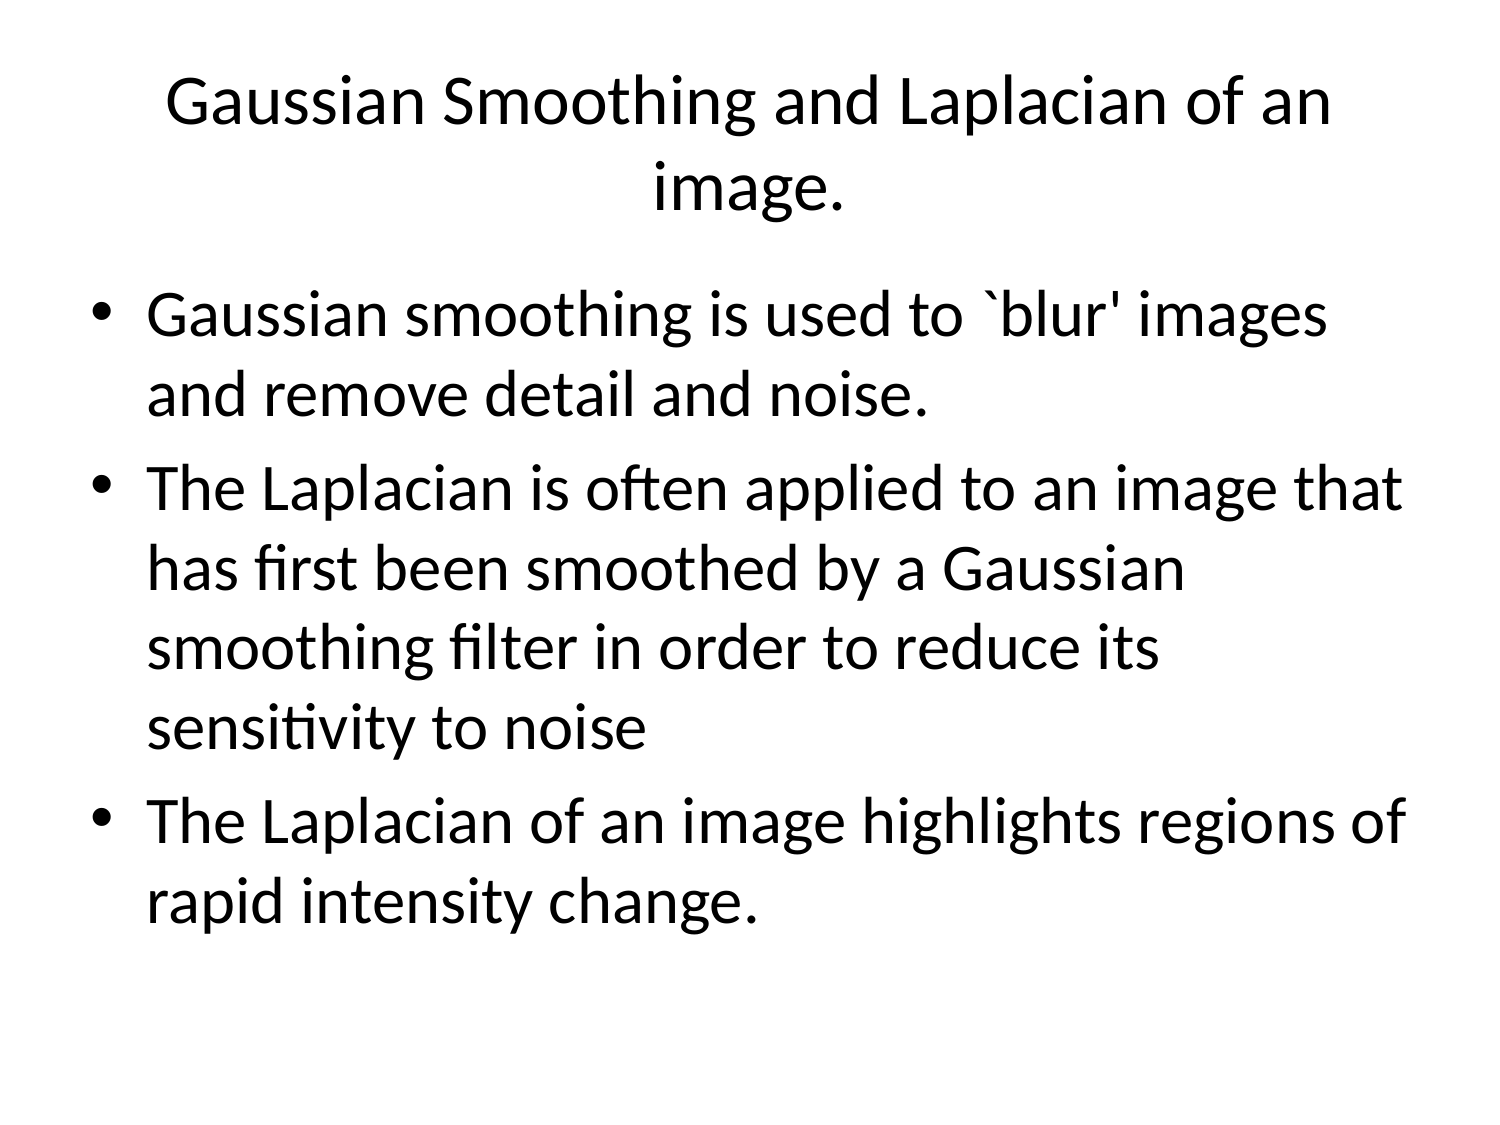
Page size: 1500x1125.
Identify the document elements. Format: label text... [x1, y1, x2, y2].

list Gaussian smoothing is used to `blur' images and remove detail and noise. The Laplacian is often applied to an image that has first been smoothed by a Gaussian smoothing filter in order to reduce its sensitivity to noise The Laplacian of an image highlights regions of rapid intensity change. [75, 262, 1425, 1005]
title Gaussian Smoothing and Laplacian of an image. [75, 45, 1425, 233]
